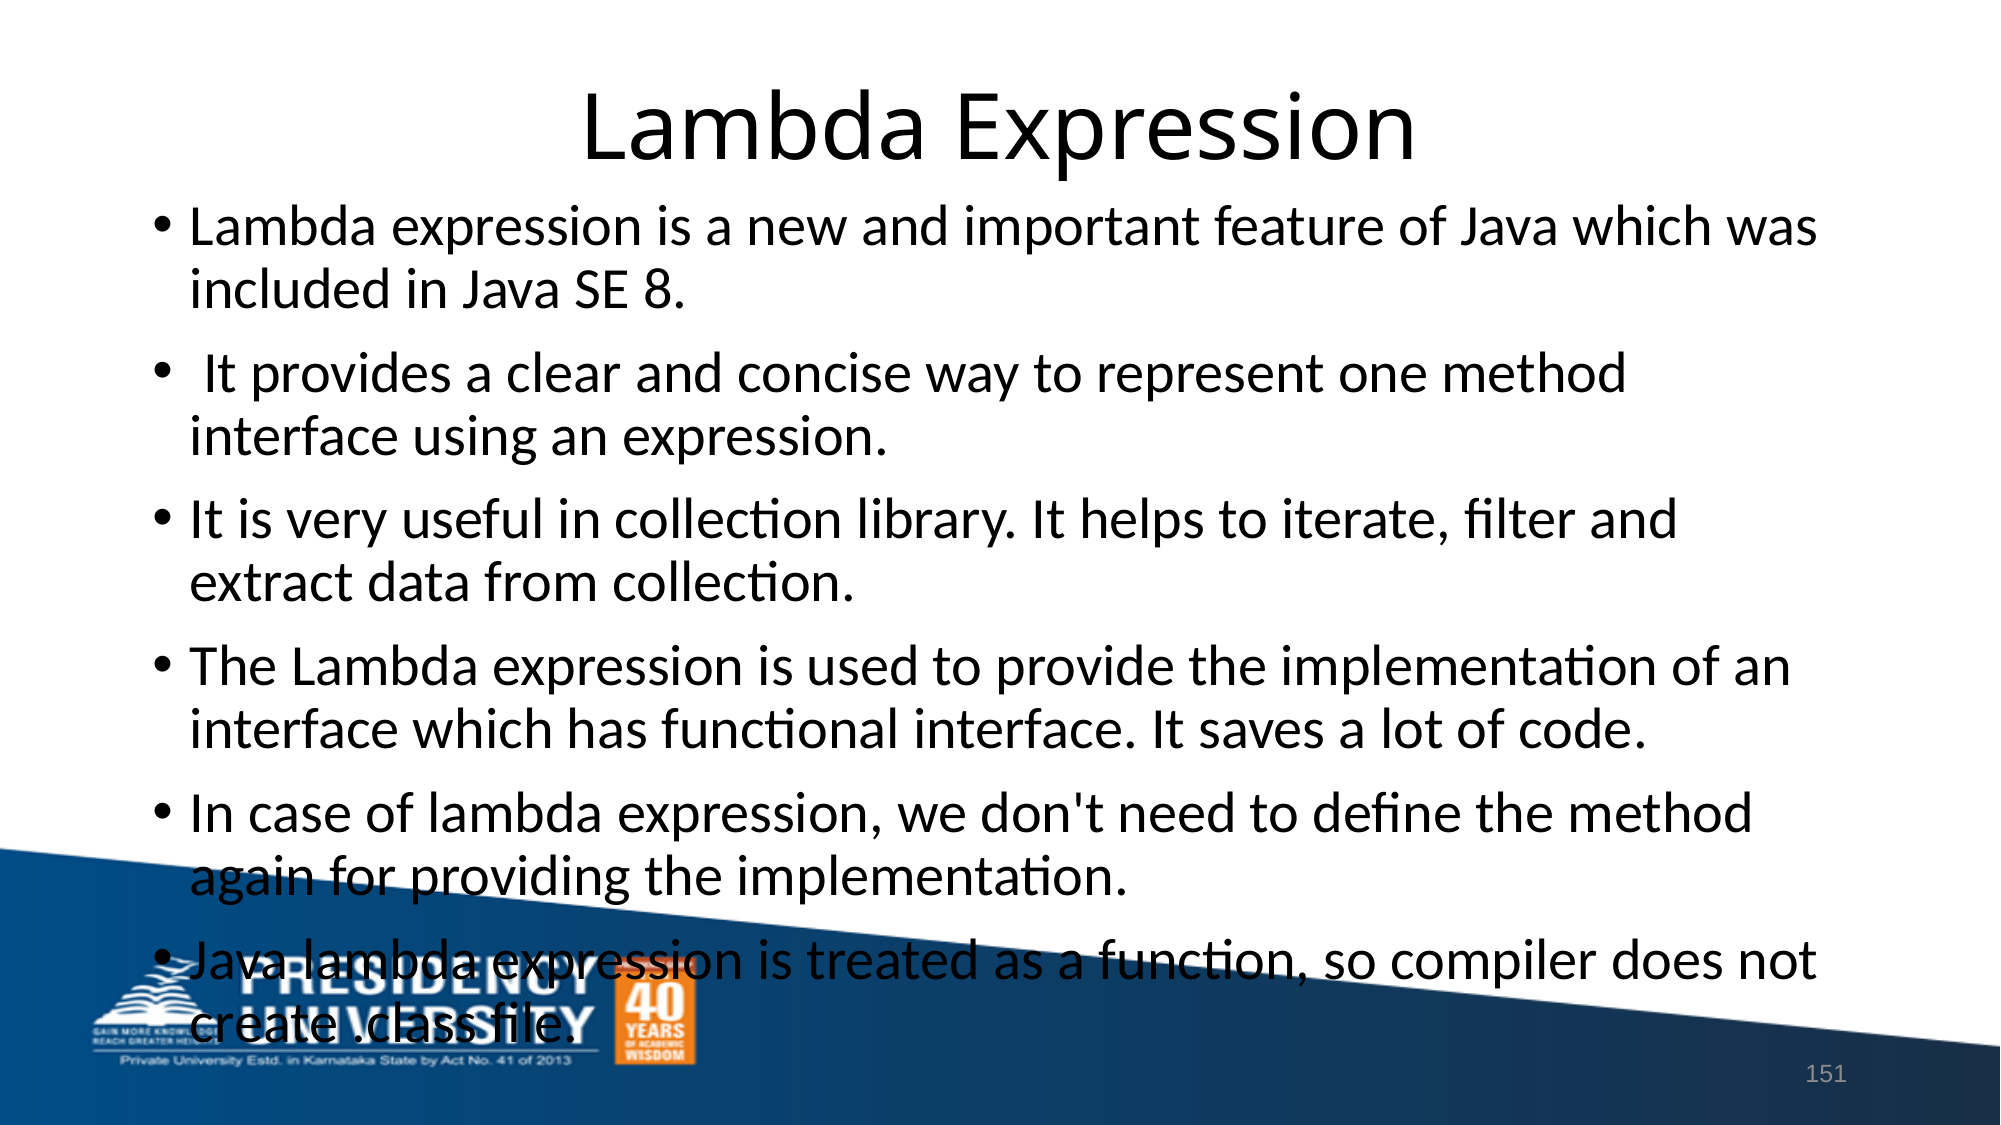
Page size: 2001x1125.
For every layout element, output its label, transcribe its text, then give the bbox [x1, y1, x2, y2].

list Lambda expression is a new and important feature of Java which was included in Java SE 8. It provides a clear and concise way to represent one method interface using an expression. It is very useful in collection library. It helps to iterate, filter and extract data from collection. The Lambda expression is used to provide the implementation of an interface which has functional interface. It saves a lot of code. In case of lambda expression, we don't need to define the method again for providing the implementation. Java lambda expression is treated as a function, so compiler does not create .class file. [137, 187, 1863, 1014]
title Lambda Expression [137, 59, 1863, 187]
slide_number 151 [1412, 1042, 1863, 1103]
picture [0, 845, 2000, 1125]
